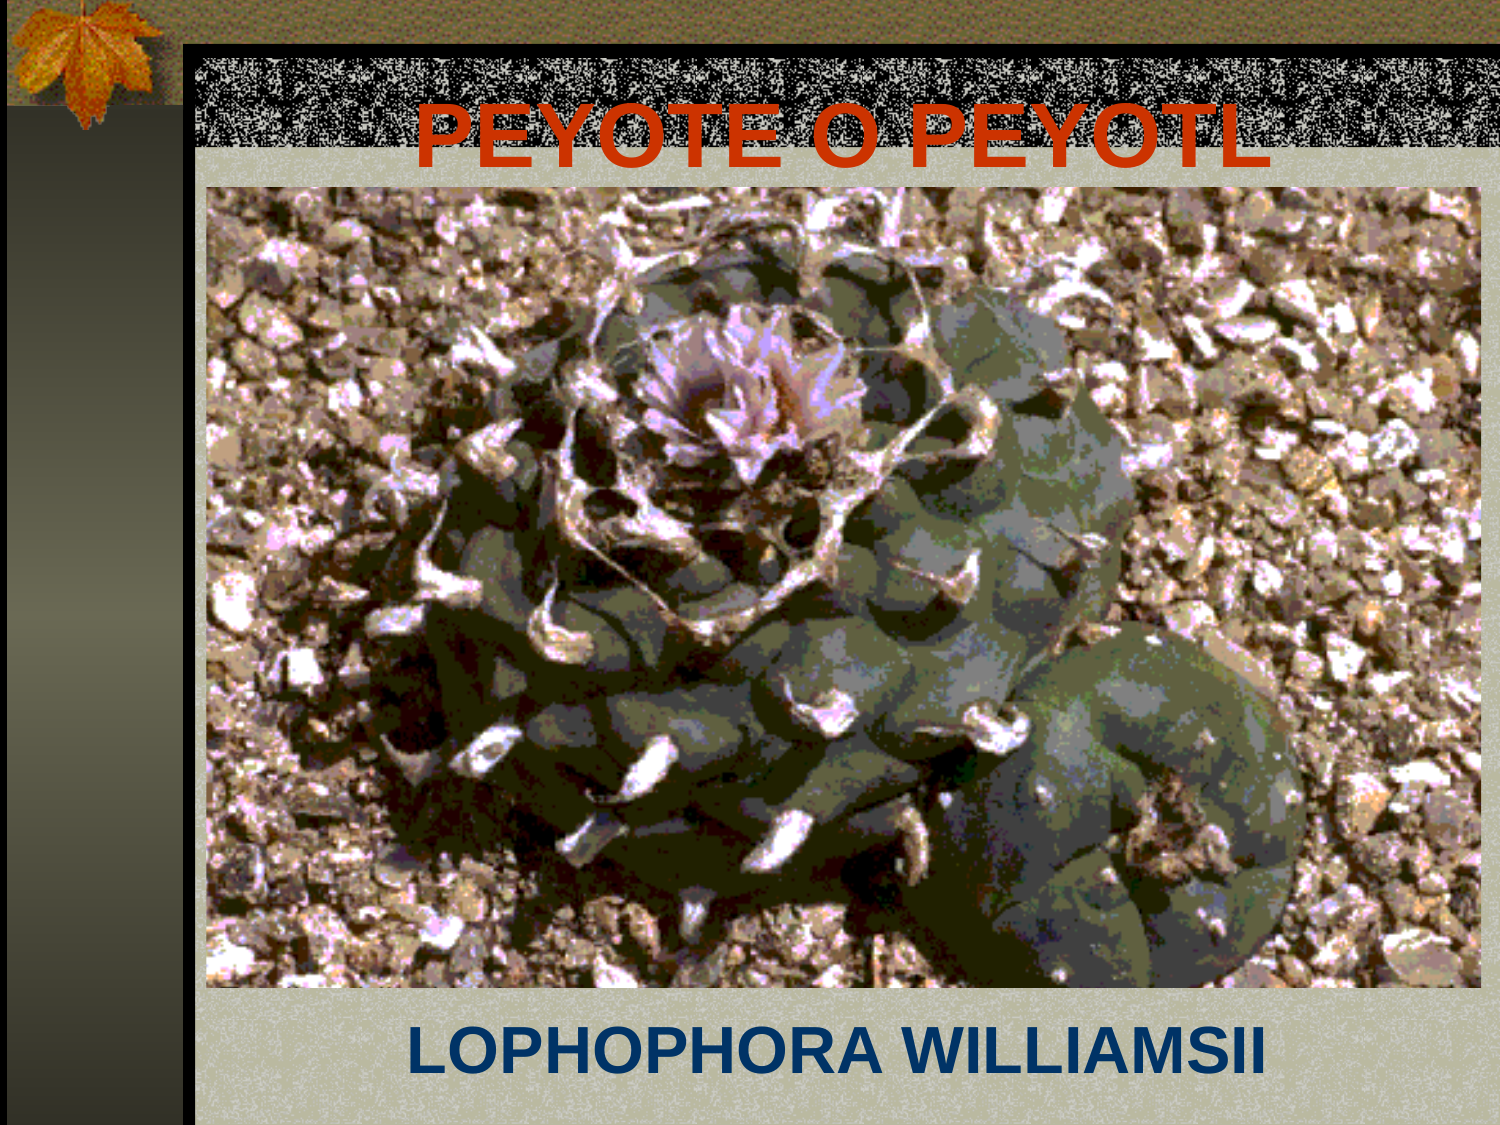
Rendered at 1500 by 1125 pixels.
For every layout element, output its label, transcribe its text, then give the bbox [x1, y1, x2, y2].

picture [7, 0, 1500, 130]
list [205, 187, 1482, 988]
text_box LOPHOPHORA WILLIAMSII [212, 999, 1463, 1095]
title PEYOTE O PEYOTL [206, 87, 1482, 175]
picture [196, 58, 1500, 1124]
